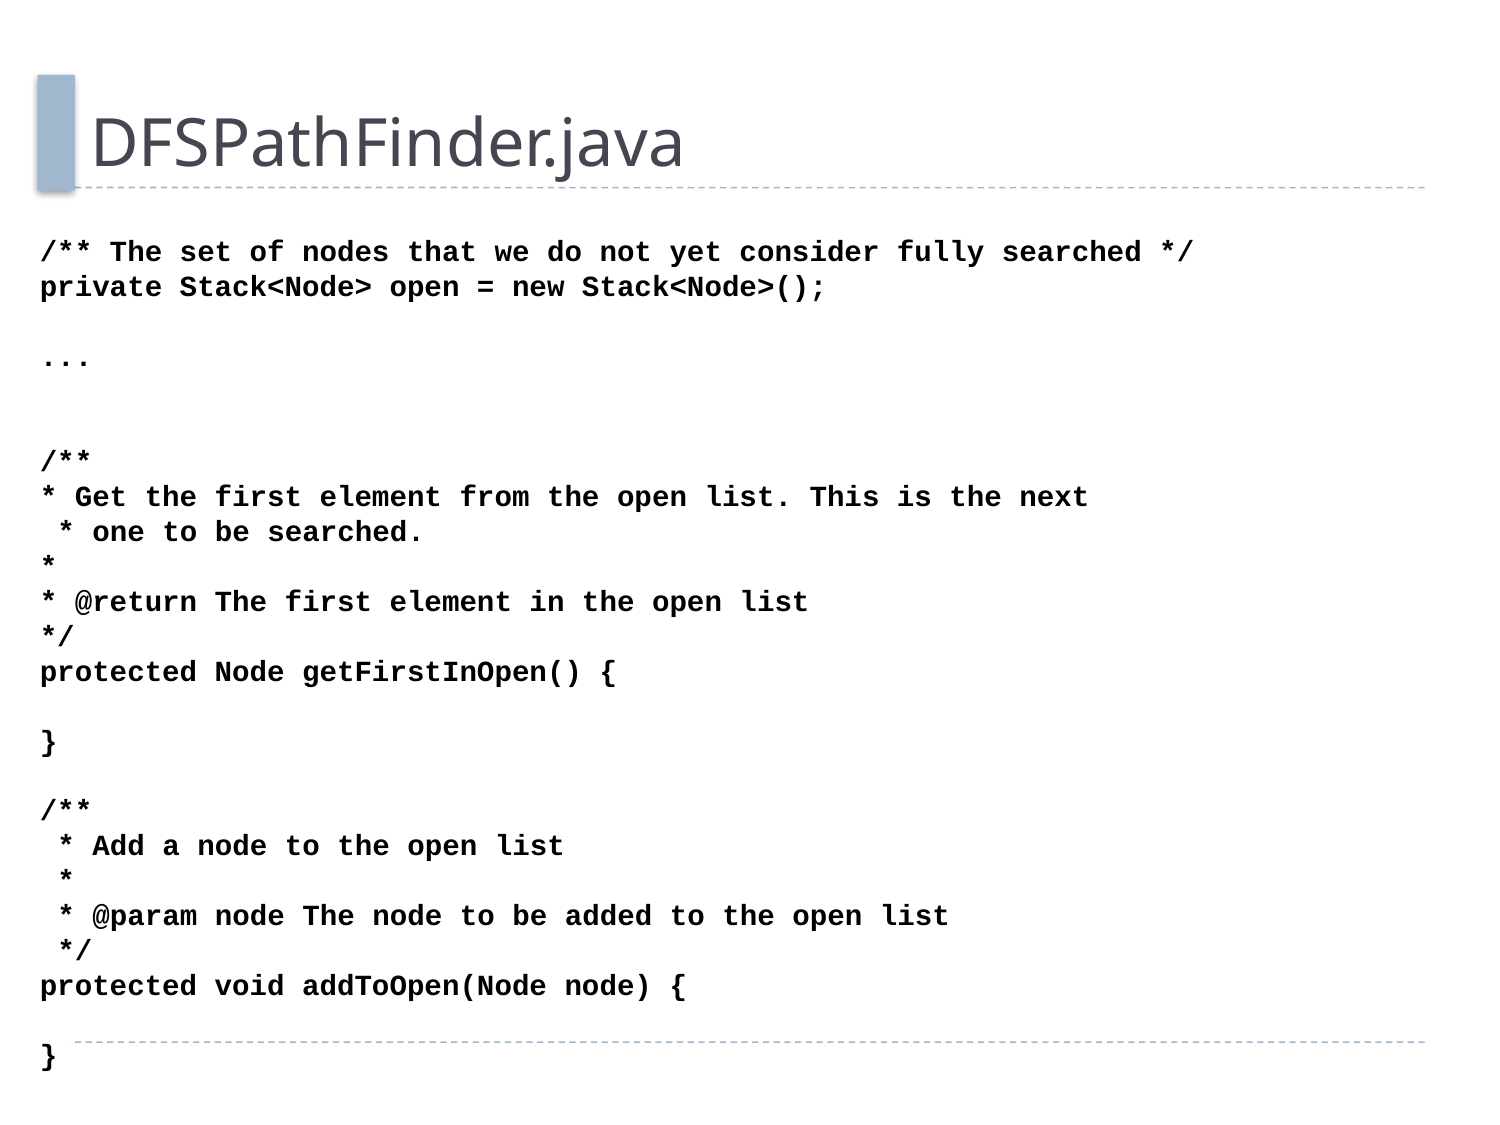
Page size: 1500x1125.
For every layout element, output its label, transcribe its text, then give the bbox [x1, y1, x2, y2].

text_box /** The set of nodes that we do not yet consider fully searched */ private Stack<Node> open = new Stack<Node>(); ... /** * Get the first element from the open list. This is the next * one to be searched. * * @return The first element in the open list */ protected Node getFirstInOpen() { } /** * Add a node to the open list * * @param node The node to be added to the open list */ protected void addToOpen(Node node) { } [24, 224, 1413, 1079]
title DFSPathFinder.java [74, 24, 1426, 188]
